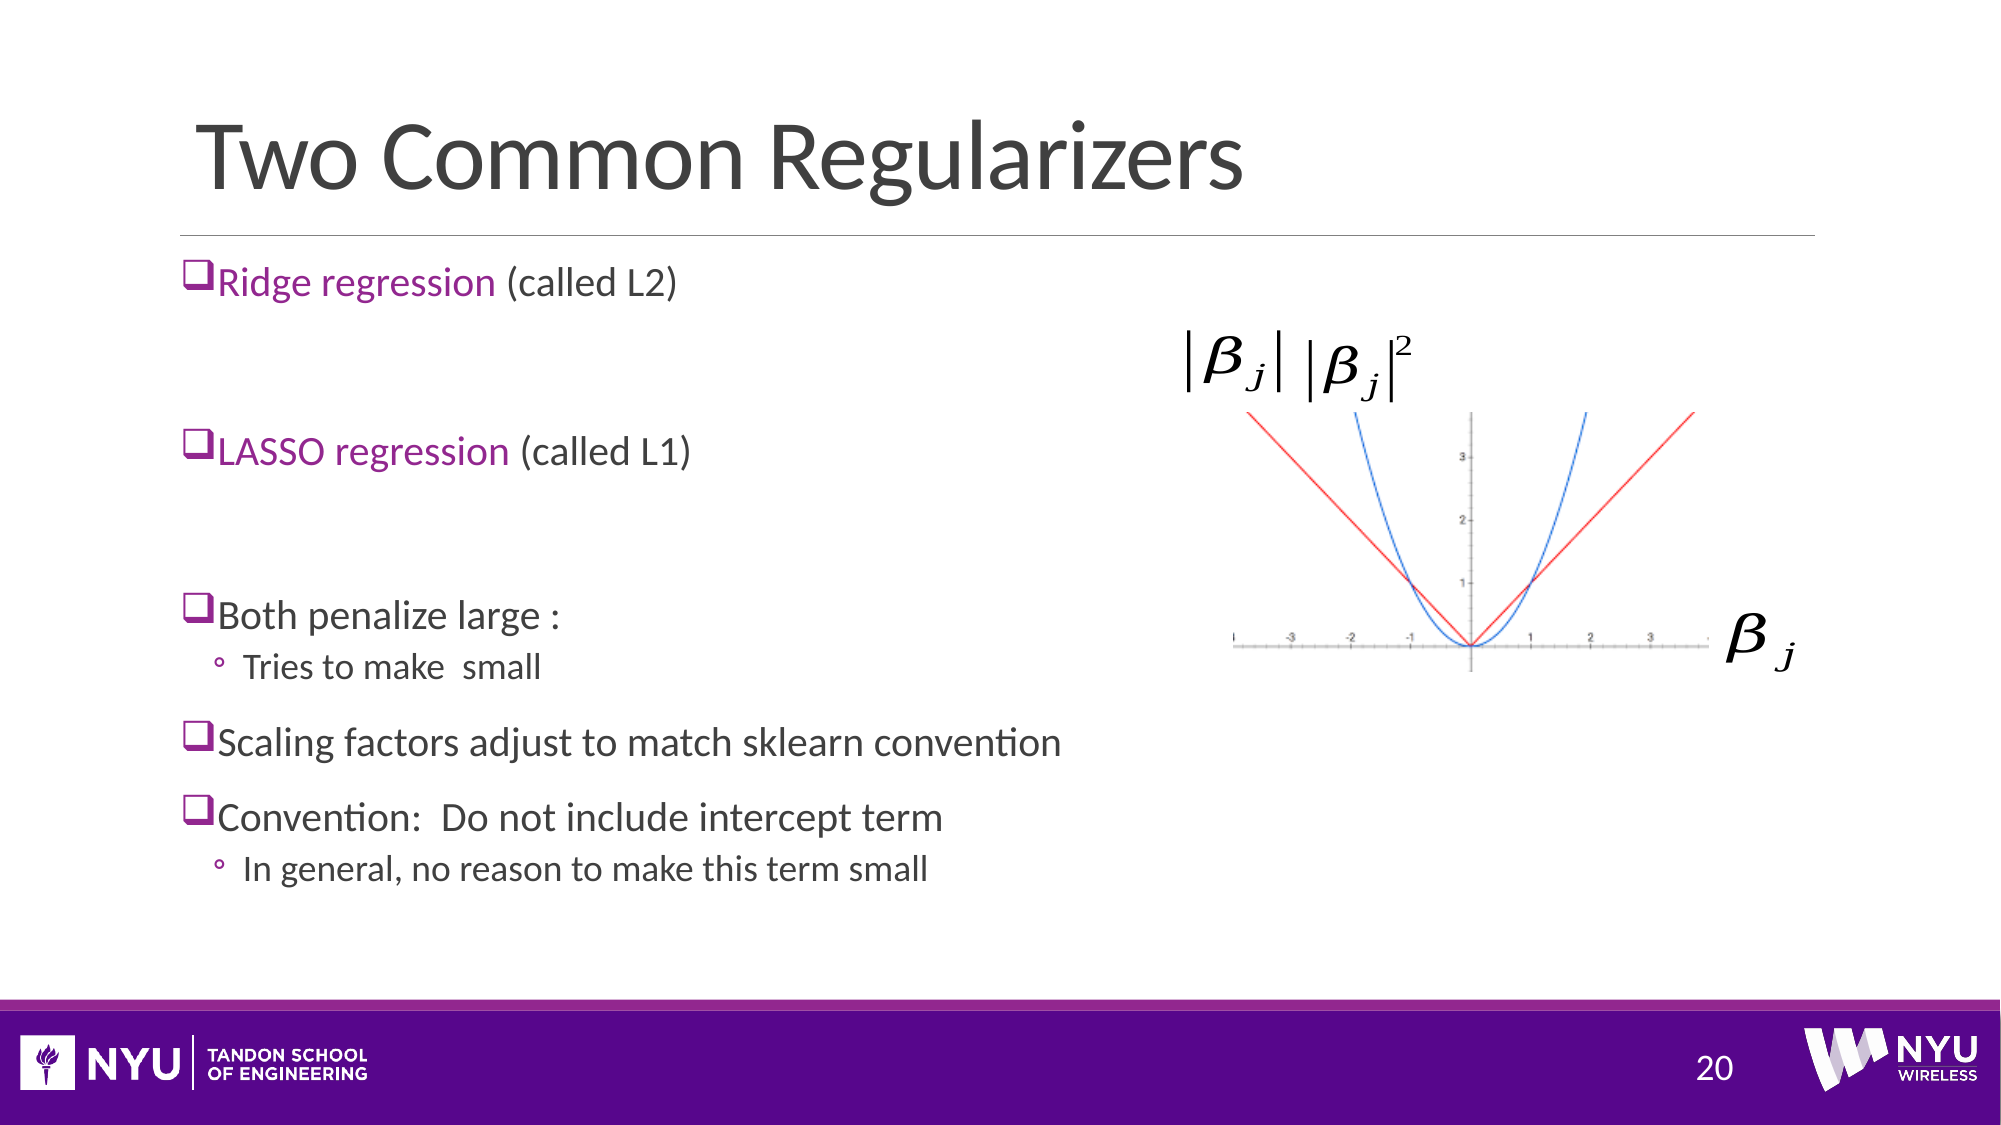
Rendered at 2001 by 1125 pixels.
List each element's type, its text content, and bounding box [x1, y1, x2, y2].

title Two Common Regularizers [180, 47, 1830, 218]
slide_number 20 [1533, 1035, 1749, 1096]
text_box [1175, 327, 1799, 673]
